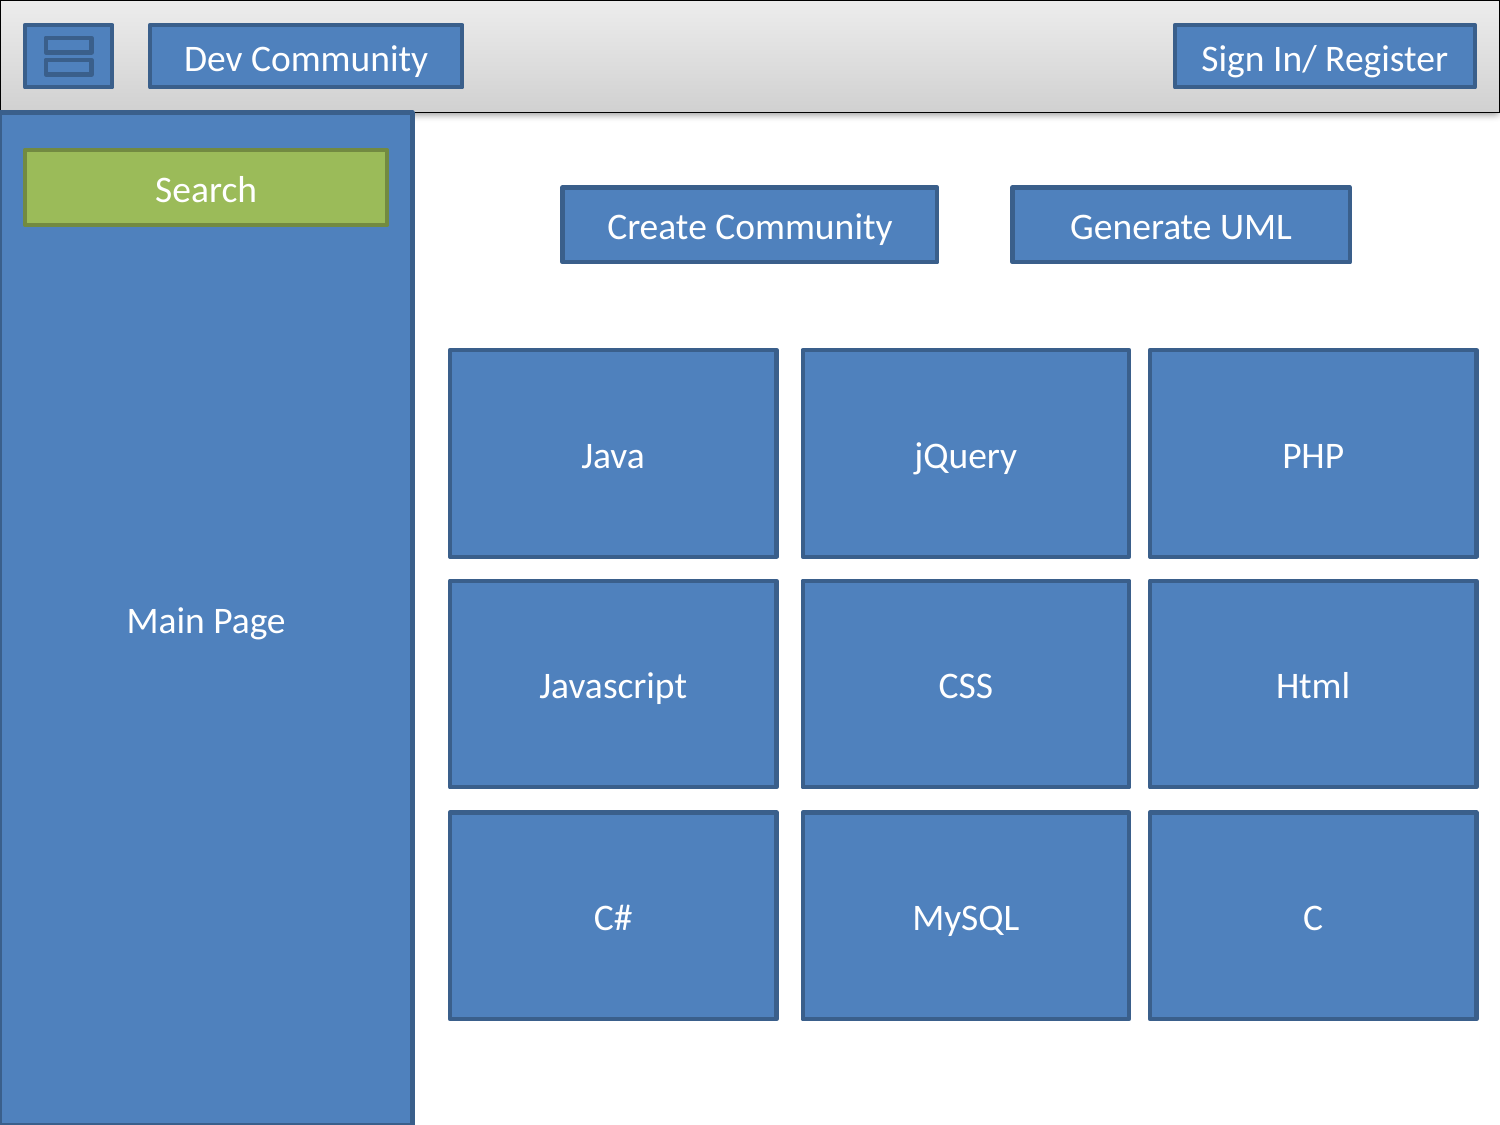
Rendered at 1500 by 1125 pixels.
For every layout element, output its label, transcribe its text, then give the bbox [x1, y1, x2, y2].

text_box Html [1148, 579, 1479, 789]
text_box PHP [1148, 348, 1479, 559]
text_box Java [448, 348, 779, 559]
text_box Create Community [560, 185, 939, 264]
text_box [44, 58, 94, 77]
text_box Generate UML [1010, 185, 1352, 264]
text_box [44, 36, 94, 55]
text_box C# [448, 810, 779, 1021]
text_box Javascript [448, 579, 779, 789]
text_box MySQL [801, 810, 1131, 1021]
text_box [23, 23, 114, 89]
text_box CSS [801, 579, 1131, 789]
text_box C [1148, 810, 1479, 1021]
text_box Dev Community [148, 23, 464, 89]
text_box [0, 0, 1500, 113]
text_box Sign In/ Register [1173, 23, 1477, 89]
text_box Search [23, 148, 389, 227]
text_box jQuery [801, 348, 1131, 559]
text_box Main Page [0, 110, 415, 1125]
